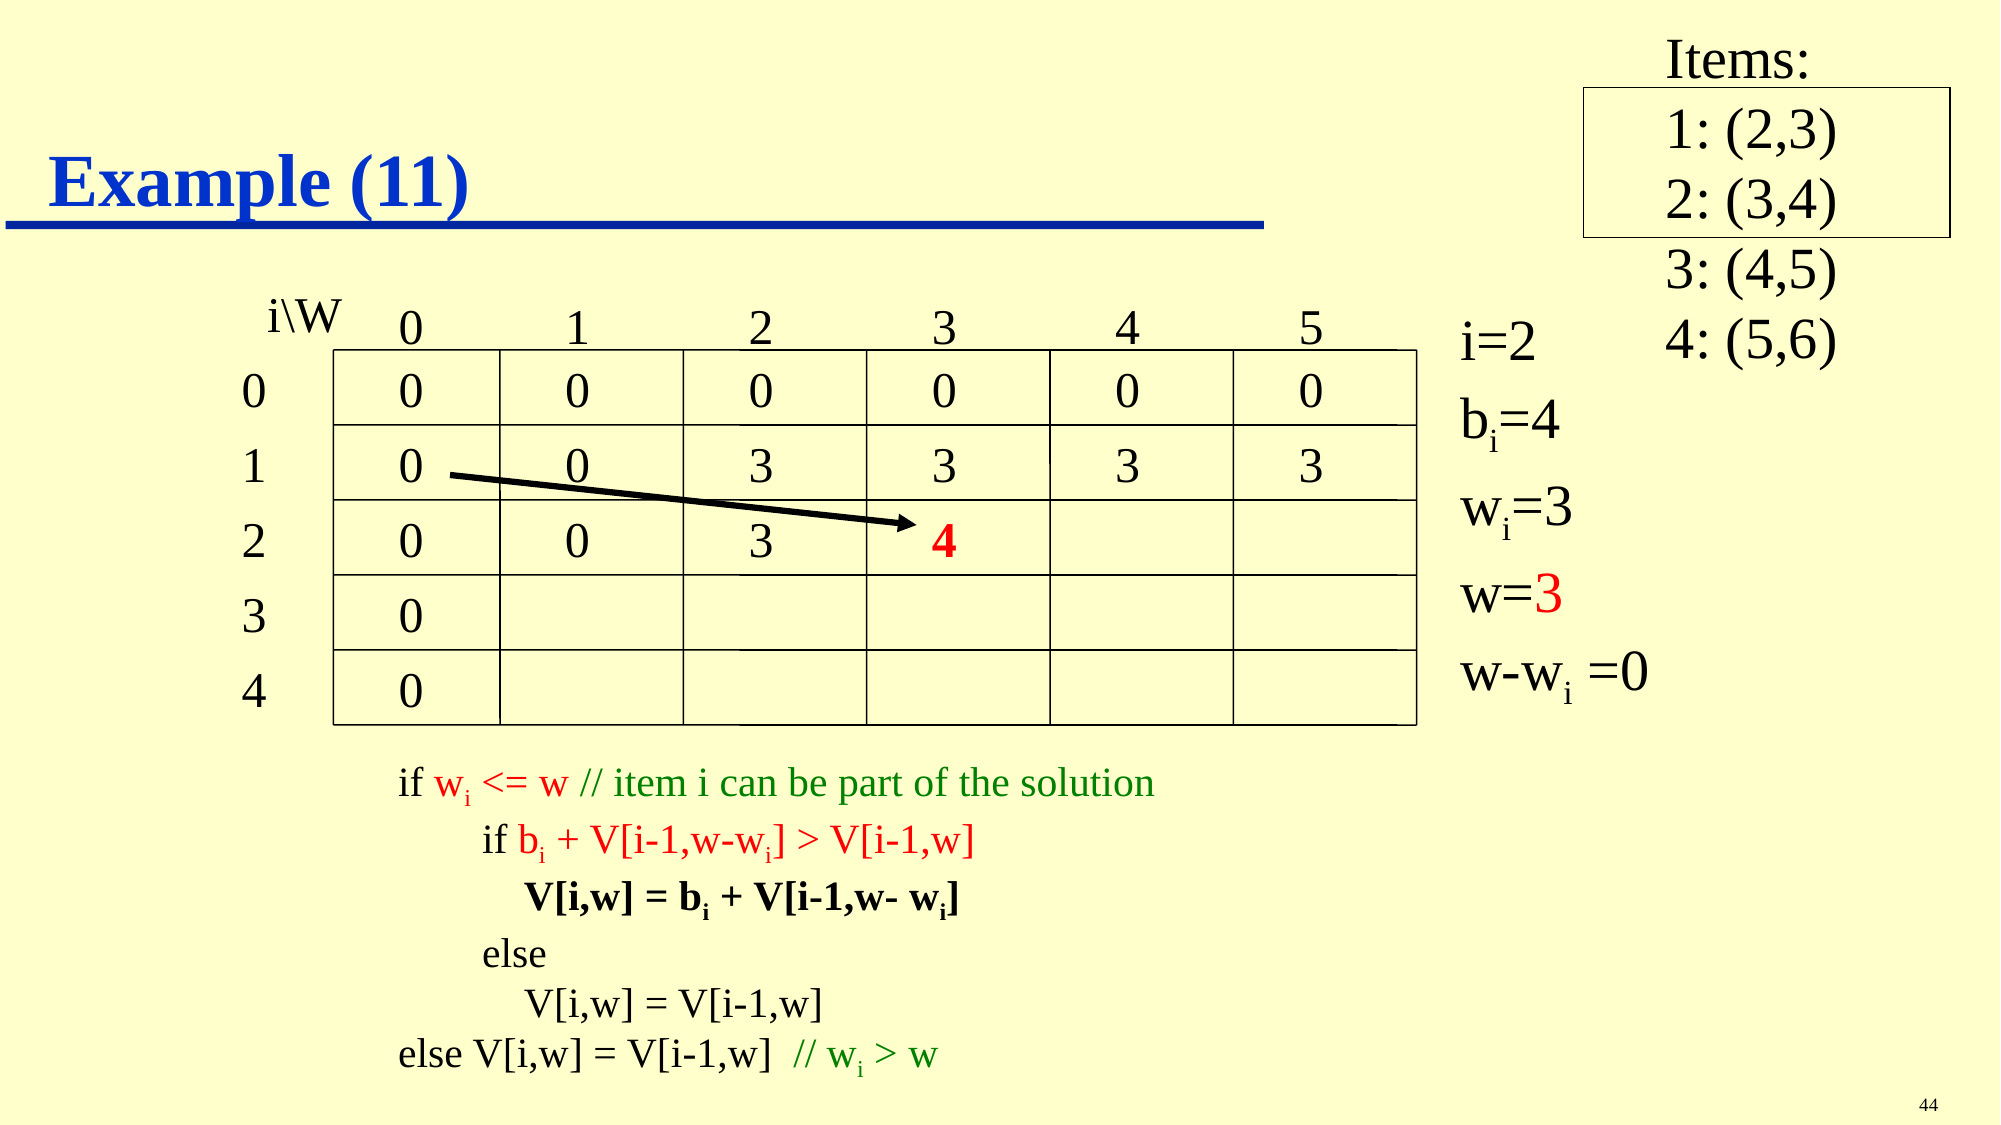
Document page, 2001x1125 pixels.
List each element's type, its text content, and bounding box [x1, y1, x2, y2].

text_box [226, 274, 1417, 726]
text_box [1583, 87, 1950, 238]
title Example (11) [33, 47, 1334, 230]
text_box Items: 1: (2,3) 2: (3,4) 3: (4,5) 4: (5,6) [1651, 238, 1868, 378]
text_box Items: 1: (2,3) 2: (3,4) 3: (4,5) 4: (5,6) [1651, 12, 1868, 87]
text_box i=2 bi=4 wi=3 w=3 w-wi =0 [1445, 287, 1767, 719]
text_box if wi <= w // item i can be part of the solution if bi + V[i-1,w-wi] > V[i-1,w] V[i,w] = bi + V[i-1,w- wi] else V[i,w] = V[i-1,w] else V[i,w] = V[i-1,w] // wi > w [383, 747, 1900, 1090]
